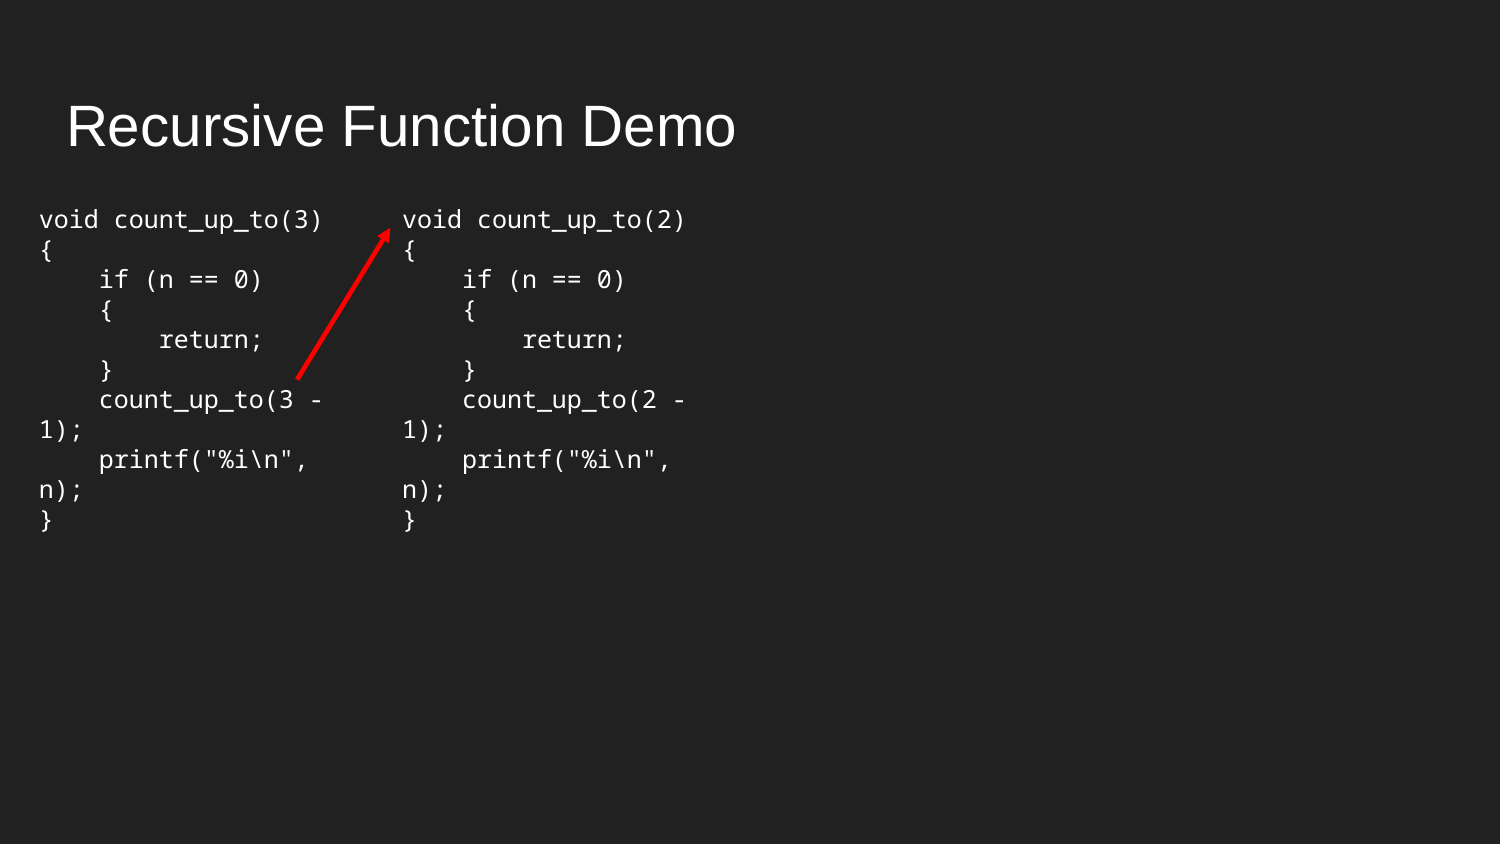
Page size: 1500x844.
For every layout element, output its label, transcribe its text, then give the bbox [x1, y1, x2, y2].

list void count_up_to(2) { if (n == 0) { return; } count_up_to(2 - 1); printf("%i\n", n); } [386, 189, 740, 506]
title Recursive Function Demo [51, 72, 1449, 167]
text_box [296, 227, 391, 380]
list void count_up_to(3) { if (n == 0) { return; } count_up_to(3 - 1); printf("%i\n", n); } [23, 189, 377, 506]
